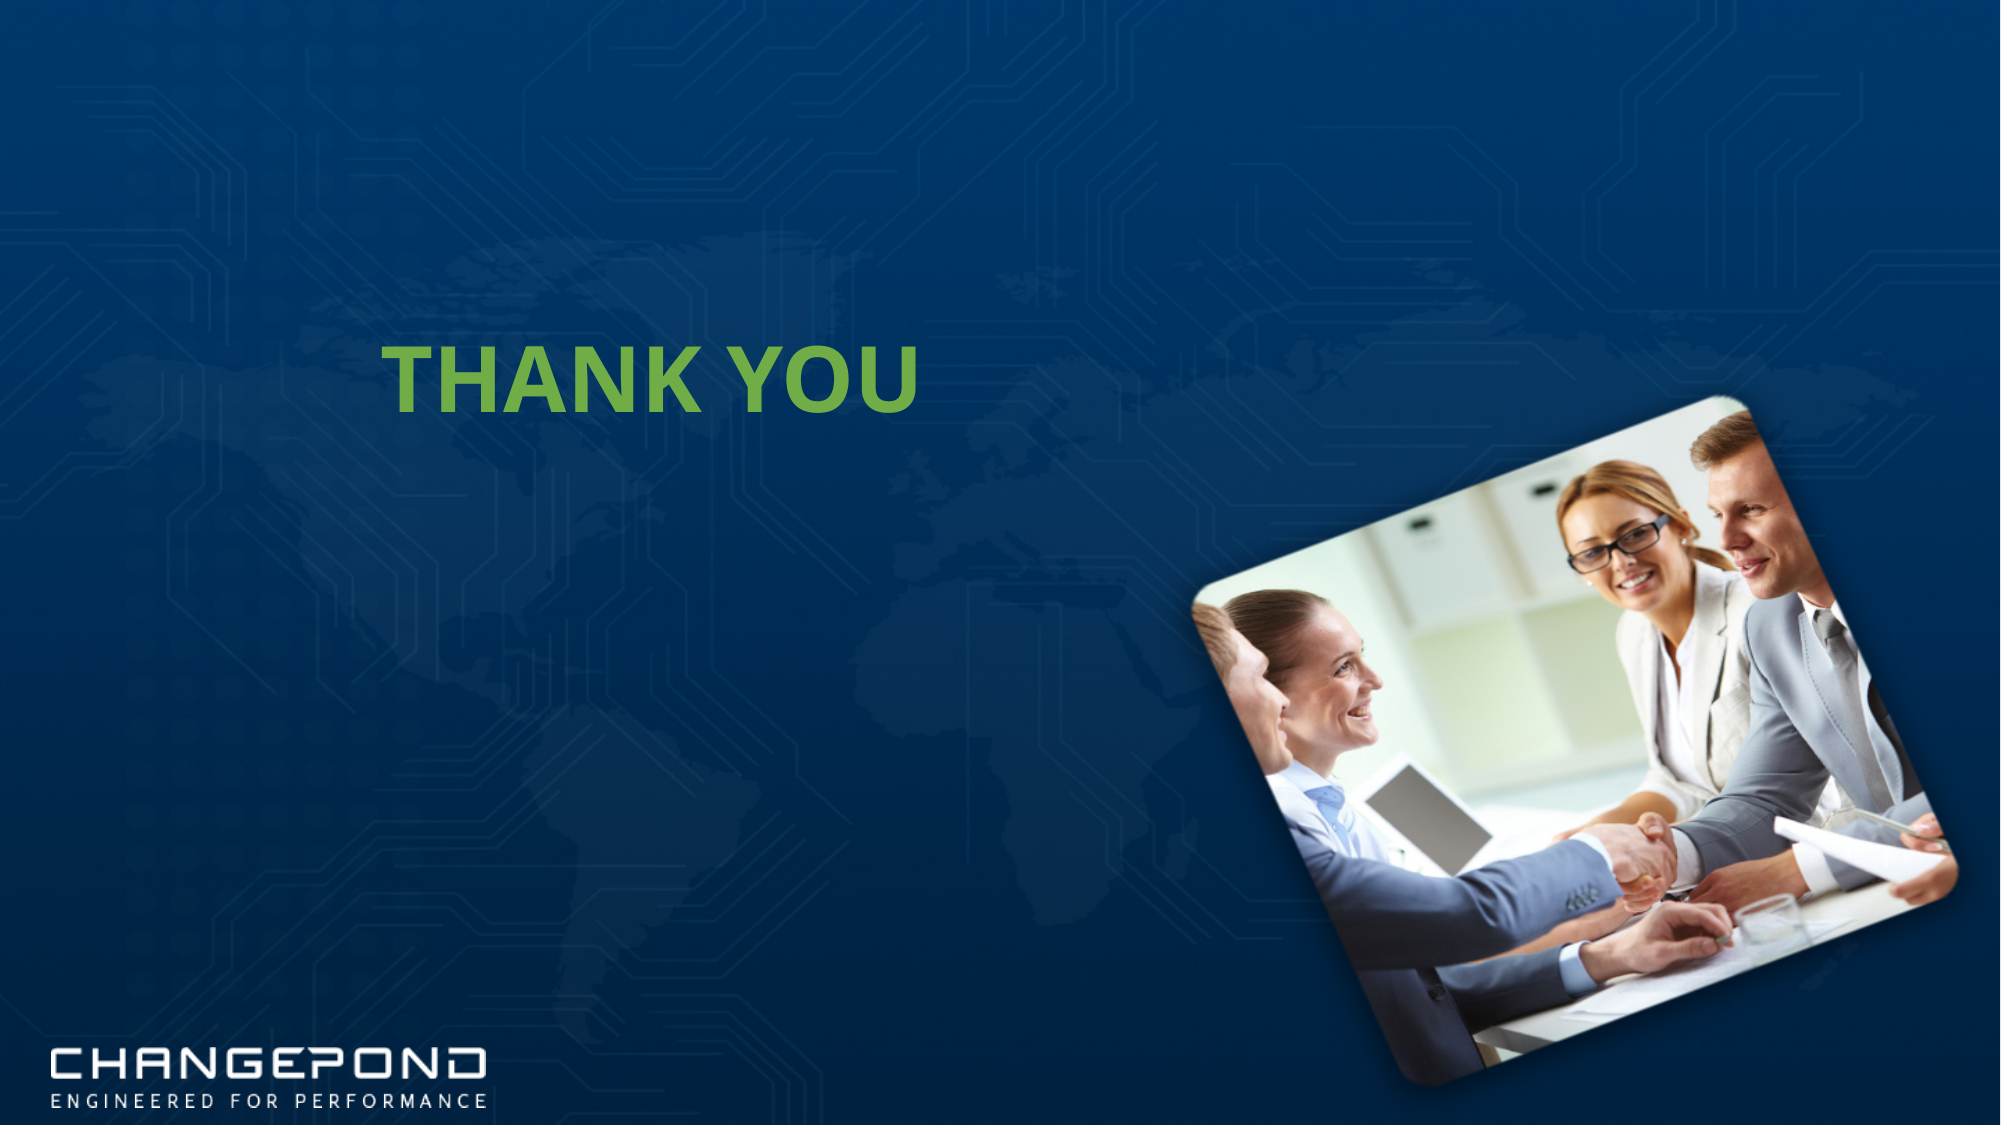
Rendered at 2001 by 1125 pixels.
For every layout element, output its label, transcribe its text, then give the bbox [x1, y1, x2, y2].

picture [0, 0, 2001, 1125]
title THANK YOU [365, 326, 1296, 544]
